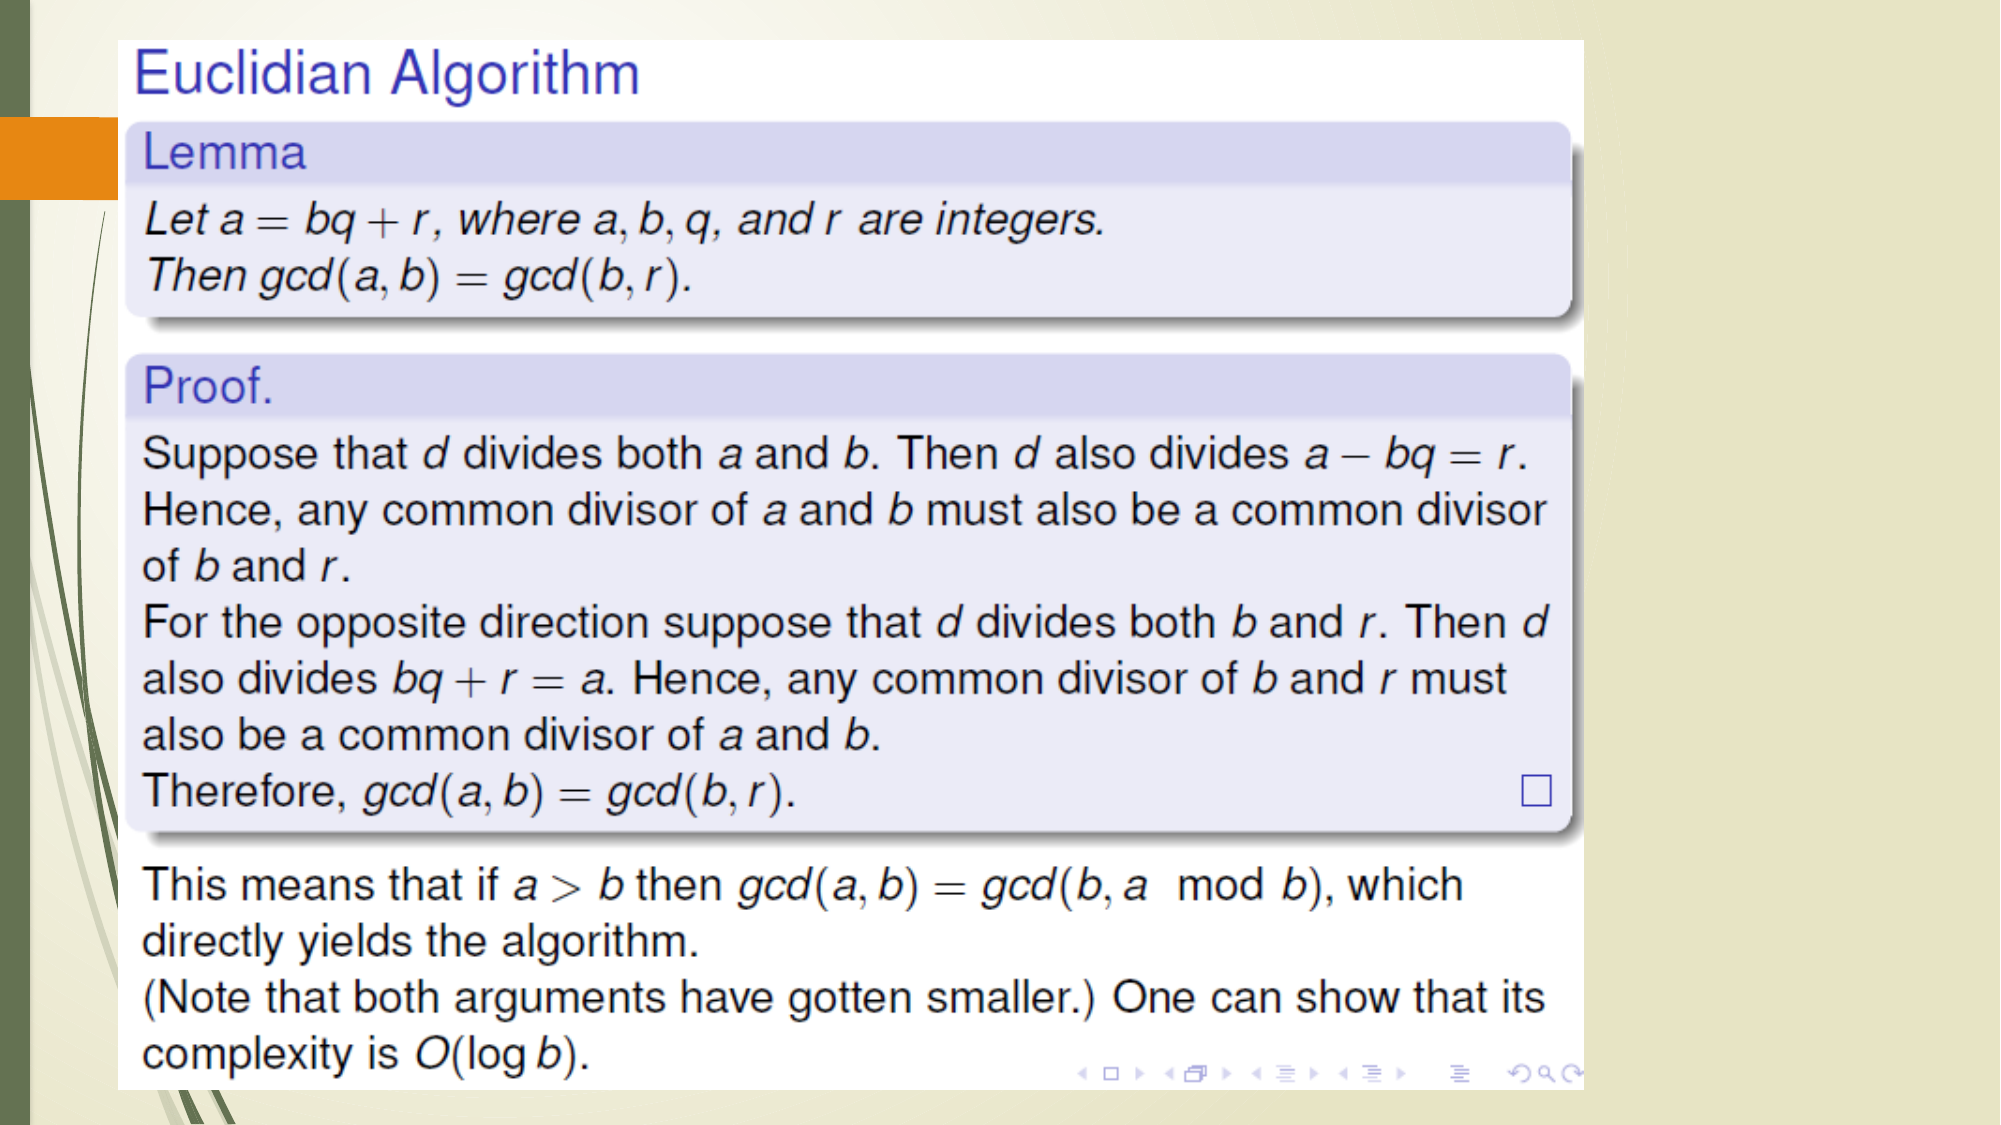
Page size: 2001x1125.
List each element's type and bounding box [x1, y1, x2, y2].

list [117, 40, 1584, 1091]
